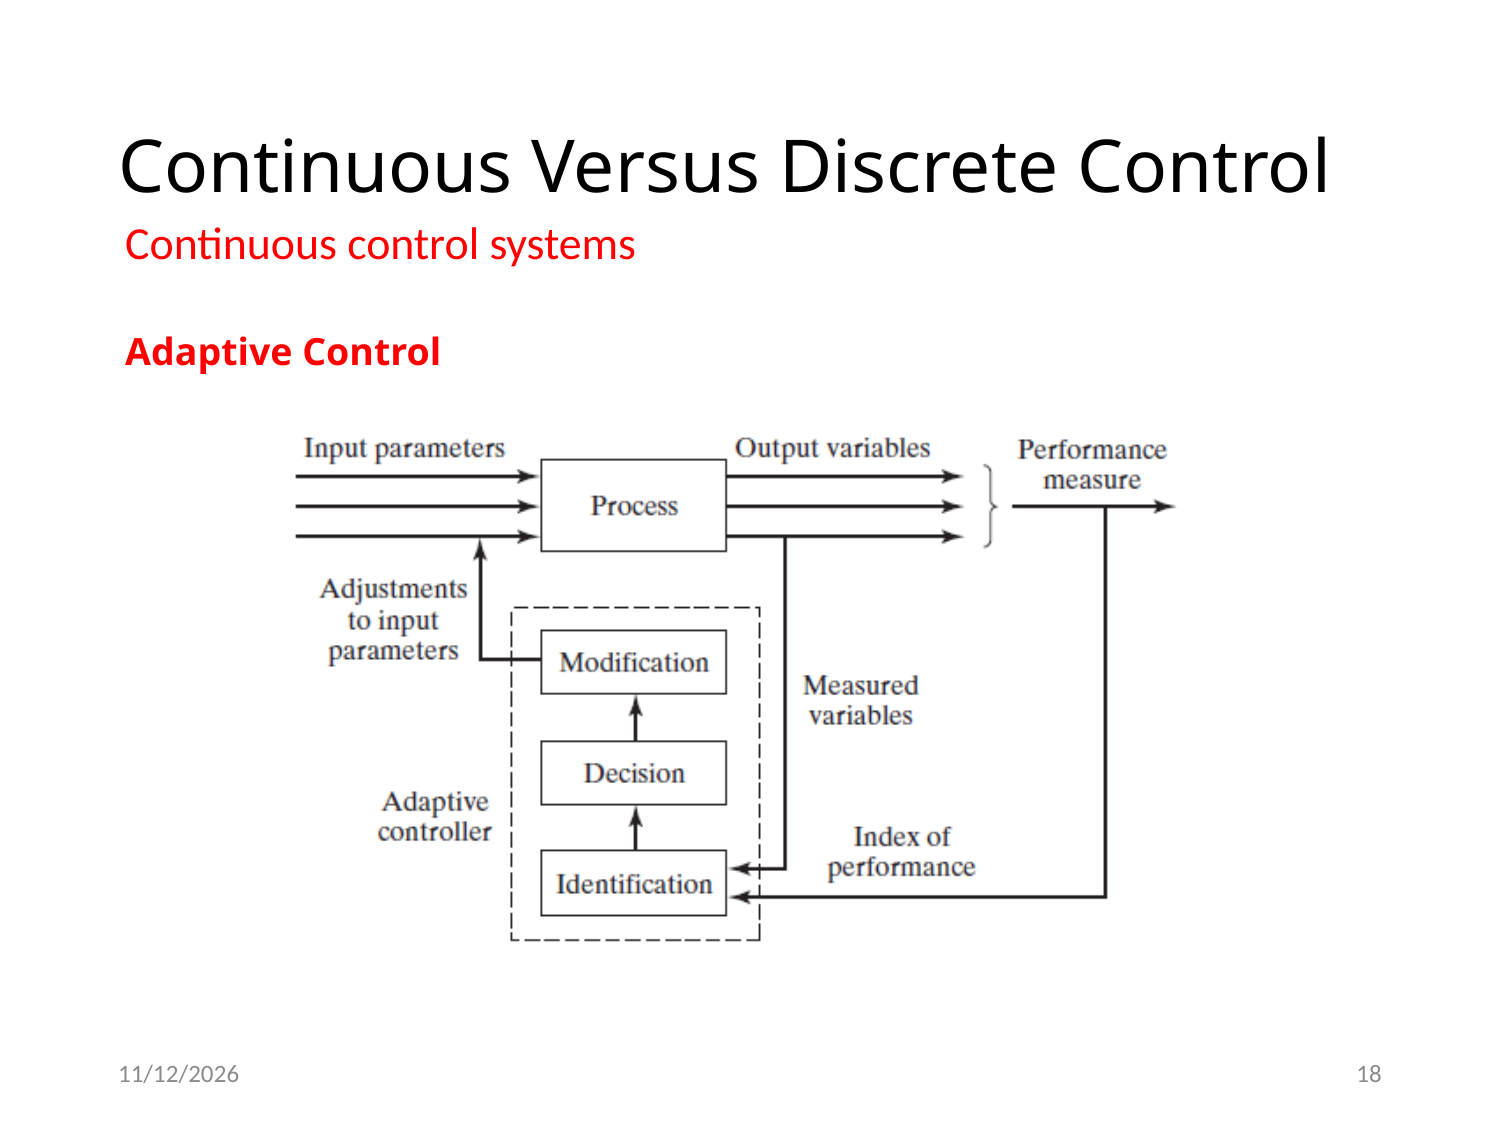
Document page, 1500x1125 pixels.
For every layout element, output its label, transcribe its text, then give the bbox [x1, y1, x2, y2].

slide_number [103, 1042, 441, 1103]
picture [268, 424, 1229, 959]
text_box Adaptive Control [110, 320, 861, 381]
slide_number 18 [1059, 1042, 1397, 1103]
text_box Continuous control systems [110, 206, 1390, 277]
title Continuous Versus Discrete Control [103, 59, 1397, 278]
